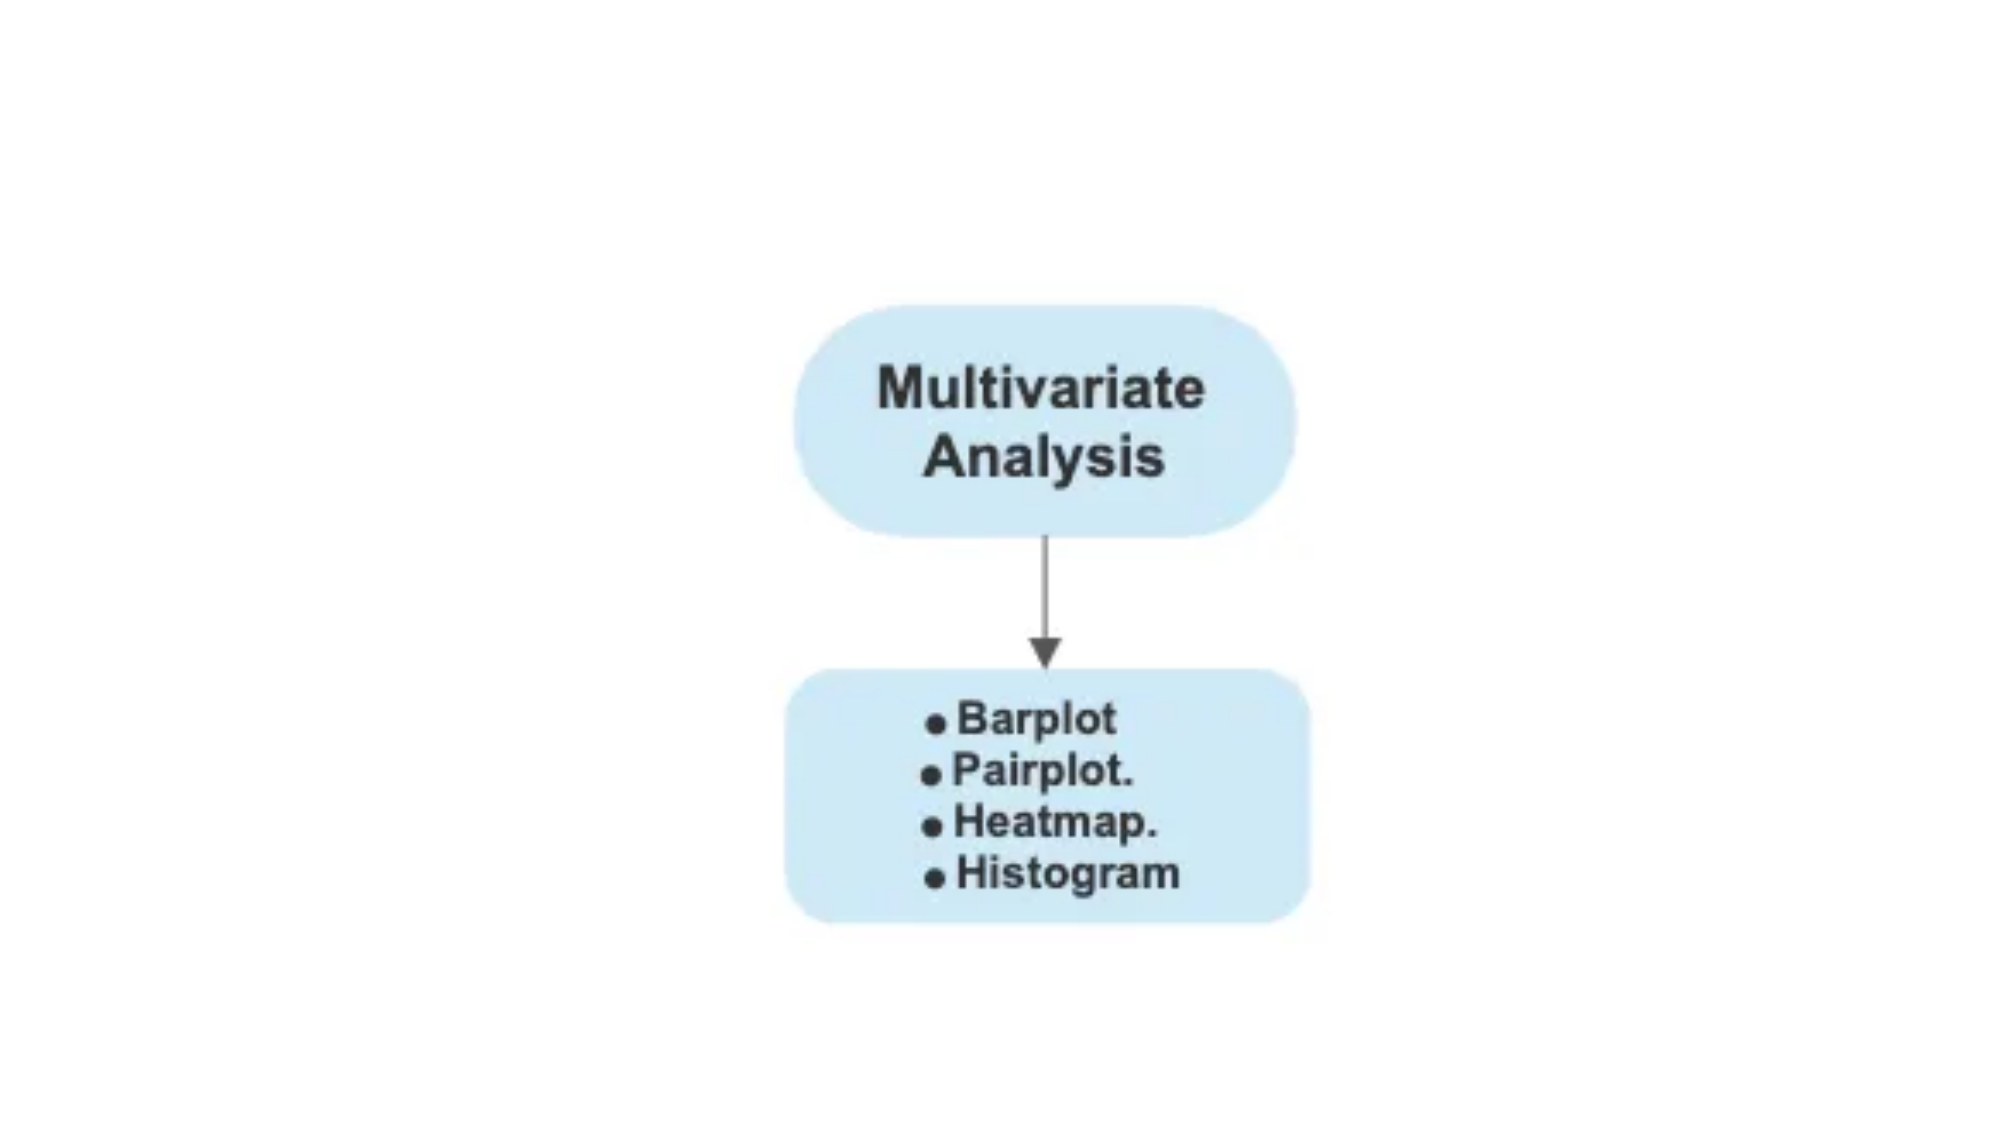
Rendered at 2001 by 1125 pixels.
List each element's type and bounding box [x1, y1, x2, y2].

picture [641, 230, 1469, 1055]
